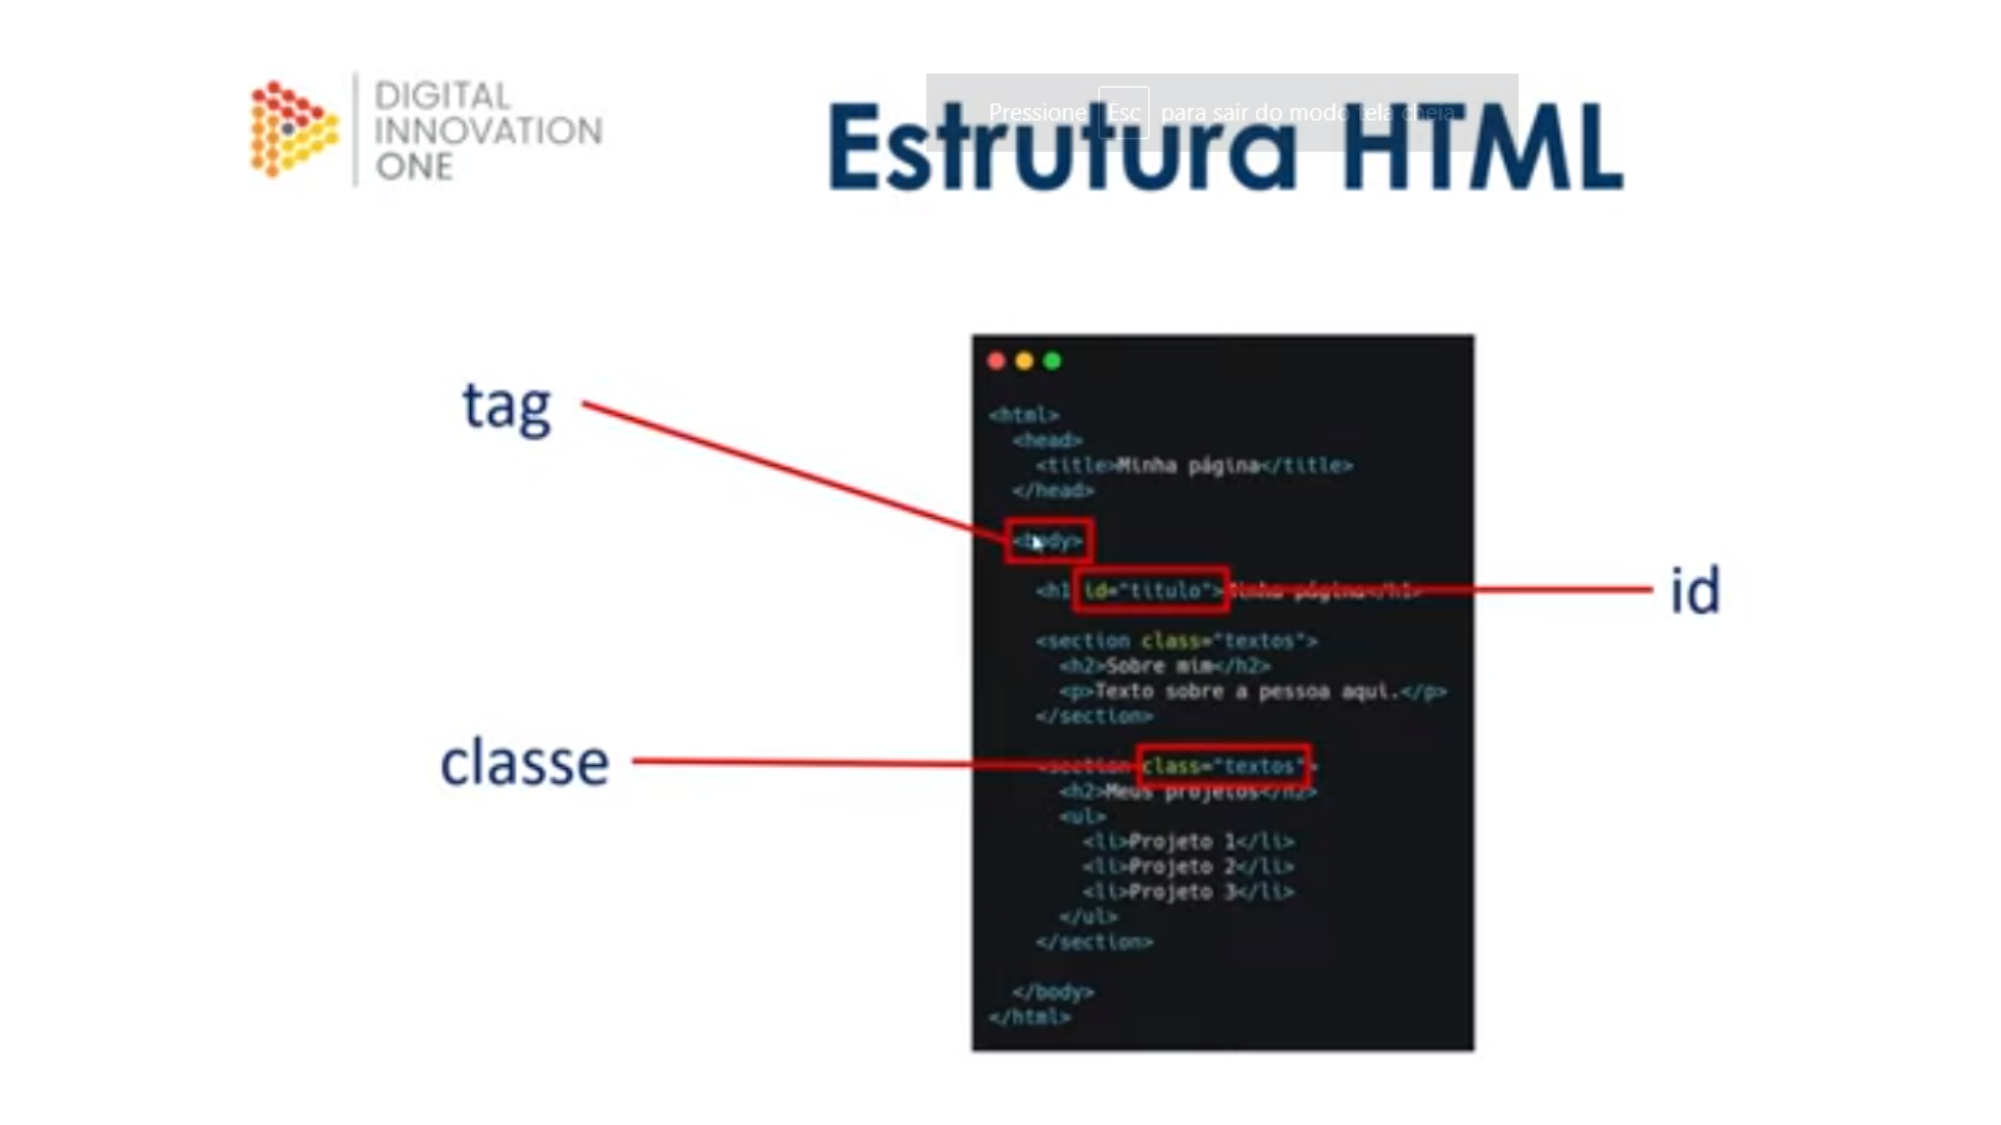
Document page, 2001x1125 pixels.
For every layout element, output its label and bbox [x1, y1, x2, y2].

picture [248, 63, 1752, 1062]
